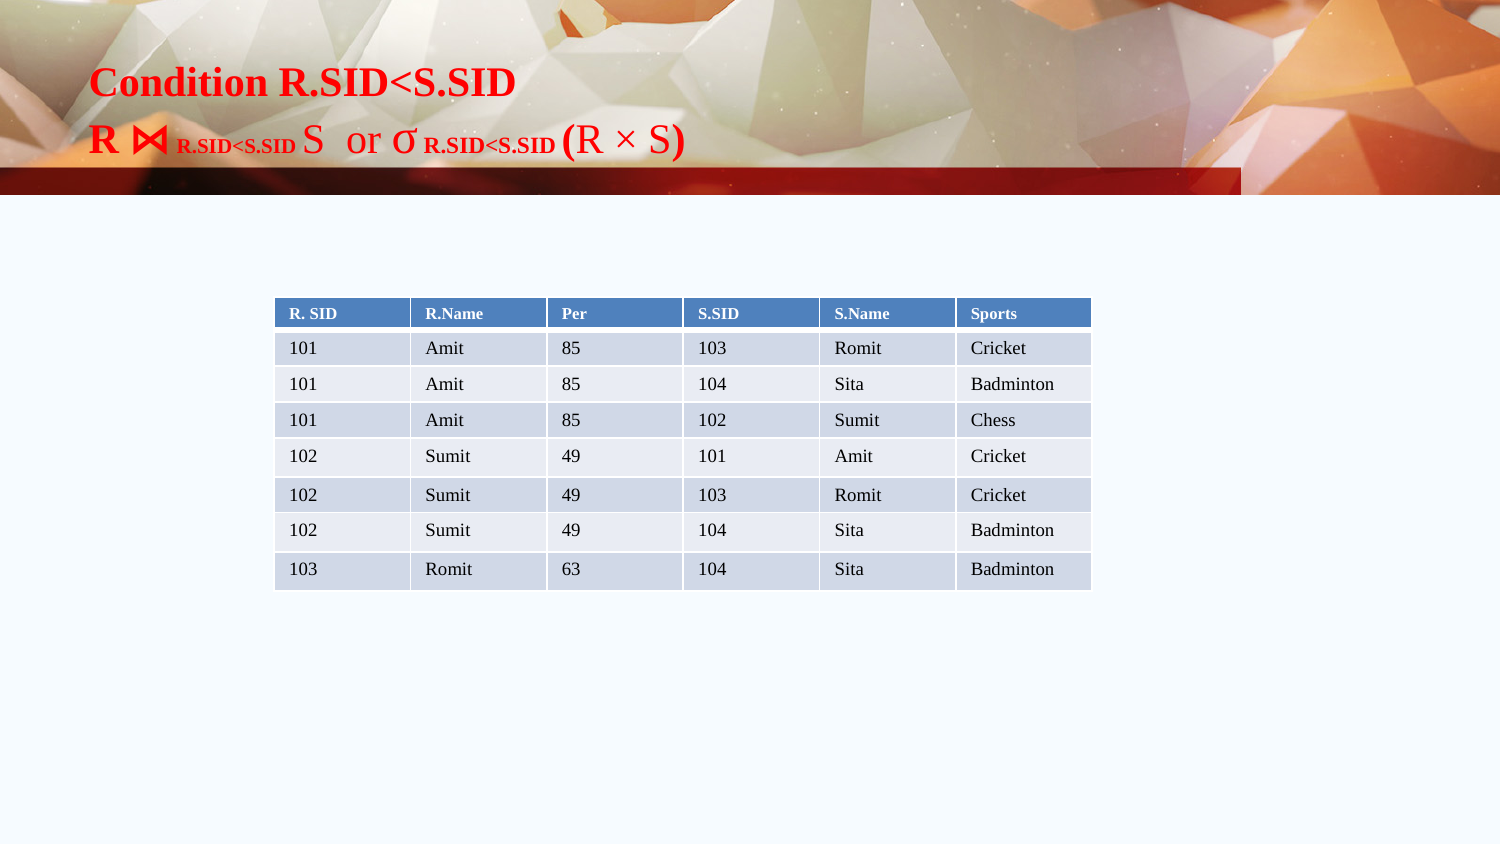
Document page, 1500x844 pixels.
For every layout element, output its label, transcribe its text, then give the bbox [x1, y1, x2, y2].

picture [0, 0, 1500, 844]
table_cell Cricket [957, 439, 1091, 476]
table_header S.SID [684, 298, 819, 327]
table_cell Sumit [411, 478, 546, 512]
table_cell Badminton [957, 513, 1091, 551]
table_cell 63 [548, 553, 682, 590]
table_cell 101 [275, 333, 410, 365]
table_cell 102 [275, 439, 410, 476]
table_cell Cricket [957, 333, 1091, 365]
table_cell 85 [548, 403, 682, 437]
table_cell Badminton [957, 553, 1091, 590]
table_cell Badminton [957, 367, 1091, 401]
table_cell 85 [548, 333, 682, 365]
table_header S.Name [820, 298, 955, 327]
table_cell Sumit [411, 513, 546, 551]
table_cell 103 [684, 333, 819, 365]
table_cell Sita [820, 553, 955, 590]
table_cell Sumit [820, 403, 955, 437]
table_cell 104 [684, 513, 819, 551]
table_header R. SID [275, 298, 410, 327]
table_cell Sumit [411, 439, 546, 476]
table_cell 85 [548, 367, 682, 401]
table_cell 104 [684, 553, 819, 590]
table_cell 102 [684, 403, 819, 437]
table_cell 104 [684, 367, 819, 401]
table_cell Romit [820, 478, 955, 512]
table_cell 103 [684, 478, 819, 512]
table_cell 102 [275, 513, 410, 551]
table_cell Amit [820, 439, 955, 476]
table_cell Romit [820, 333, 955, 365]
table_header R.Name [411, 298, 546, 327]
table_cell Amit [411, 403, 546, 437]
table_header Per [548, 298, 682, 327]
table_cell Sita [820, 513, 955, 551]
table_cell 49 [548, 513, 682, 551]
table_cell 101 [275, 367, 410, 401]
table_cell Amit [411, 333, 546, 365]
table_cell 49 [548, 478, 682, 512]
table_header Sports [957, 298, 1091, 327]
table_cell 49 [548, 439, 682, 476]
table_cell Romit [411, 553, 546, 590]
title Condition R.SID<S.SID R ⋈ R.SID<S.SID S or σ R.SID<S.SID (R × S) [73, 46, 1427, 172]
table_cell Sita [820, 367, 955, 401]
table_cell 101 [275, 403, 410, 437]
table_cell 102 [275, 478, 410, 512]
table_cell Cricket [957, 478, 1091, 512]
table_cell Amit [411, 367, 546, 401]
table_cell 103 [275, 553, 410, 590]
table_cell Chess [957, 403, 1091, 437]
table_cell 101 [684, 439, 819, 476]
